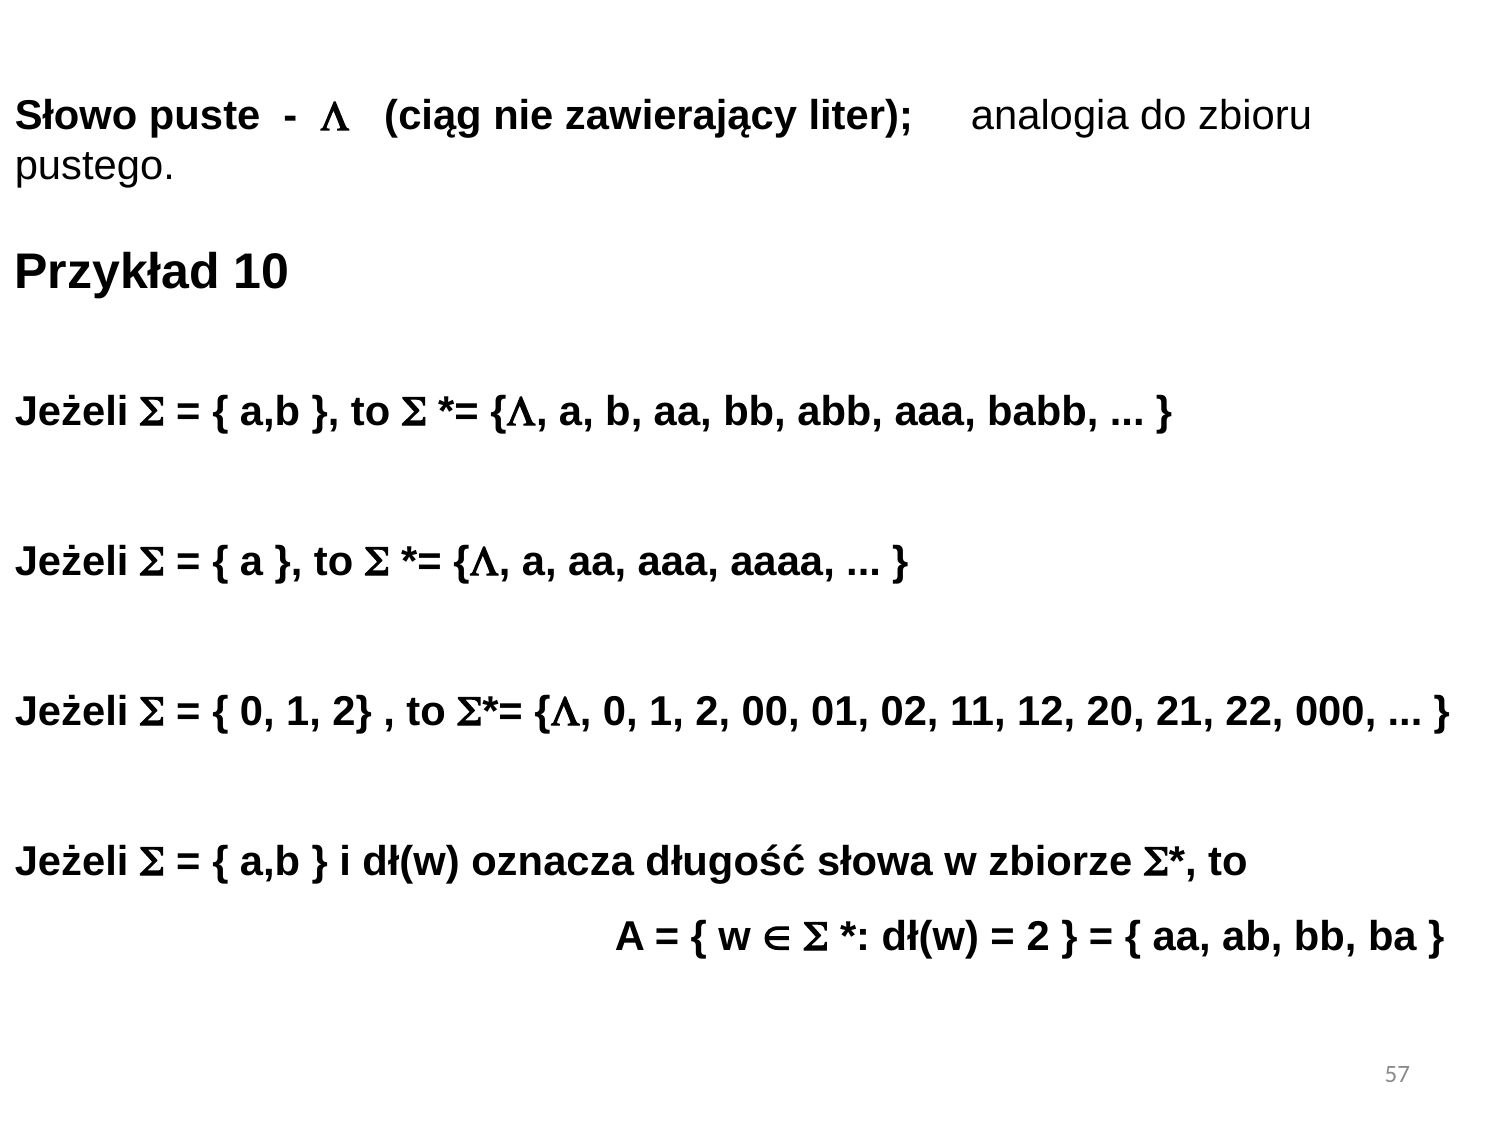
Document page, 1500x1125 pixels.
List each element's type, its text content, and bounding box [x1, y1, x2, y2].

slide_number 57 [1074, 1042, 1425, 1103]
text_box Słowo puste -  (ciąg nie zawierający liter); analogia do zbioru pustego. Przykład 10 Jeżeli  = { a,b }, to  *= {, a, b, aa, bb, abb, aaa, babb, ... } Jeżeli  = { a }, to  *= {, a, aa, aaa, aaaa, ... } Jeżeli  = { 0, 1, 2} , to *= {, 0, 1, 2, 00, 01, 02, 11, 12, 20, 21, 22, 000, ... } Jeżeli  = { a,b } i dł(w) oznacza długość słowa w zbiorze *, to A = { w   *: dł(w) = 2 } = { aa, ab, bb, ba } [0, 30, 1477, 966]
